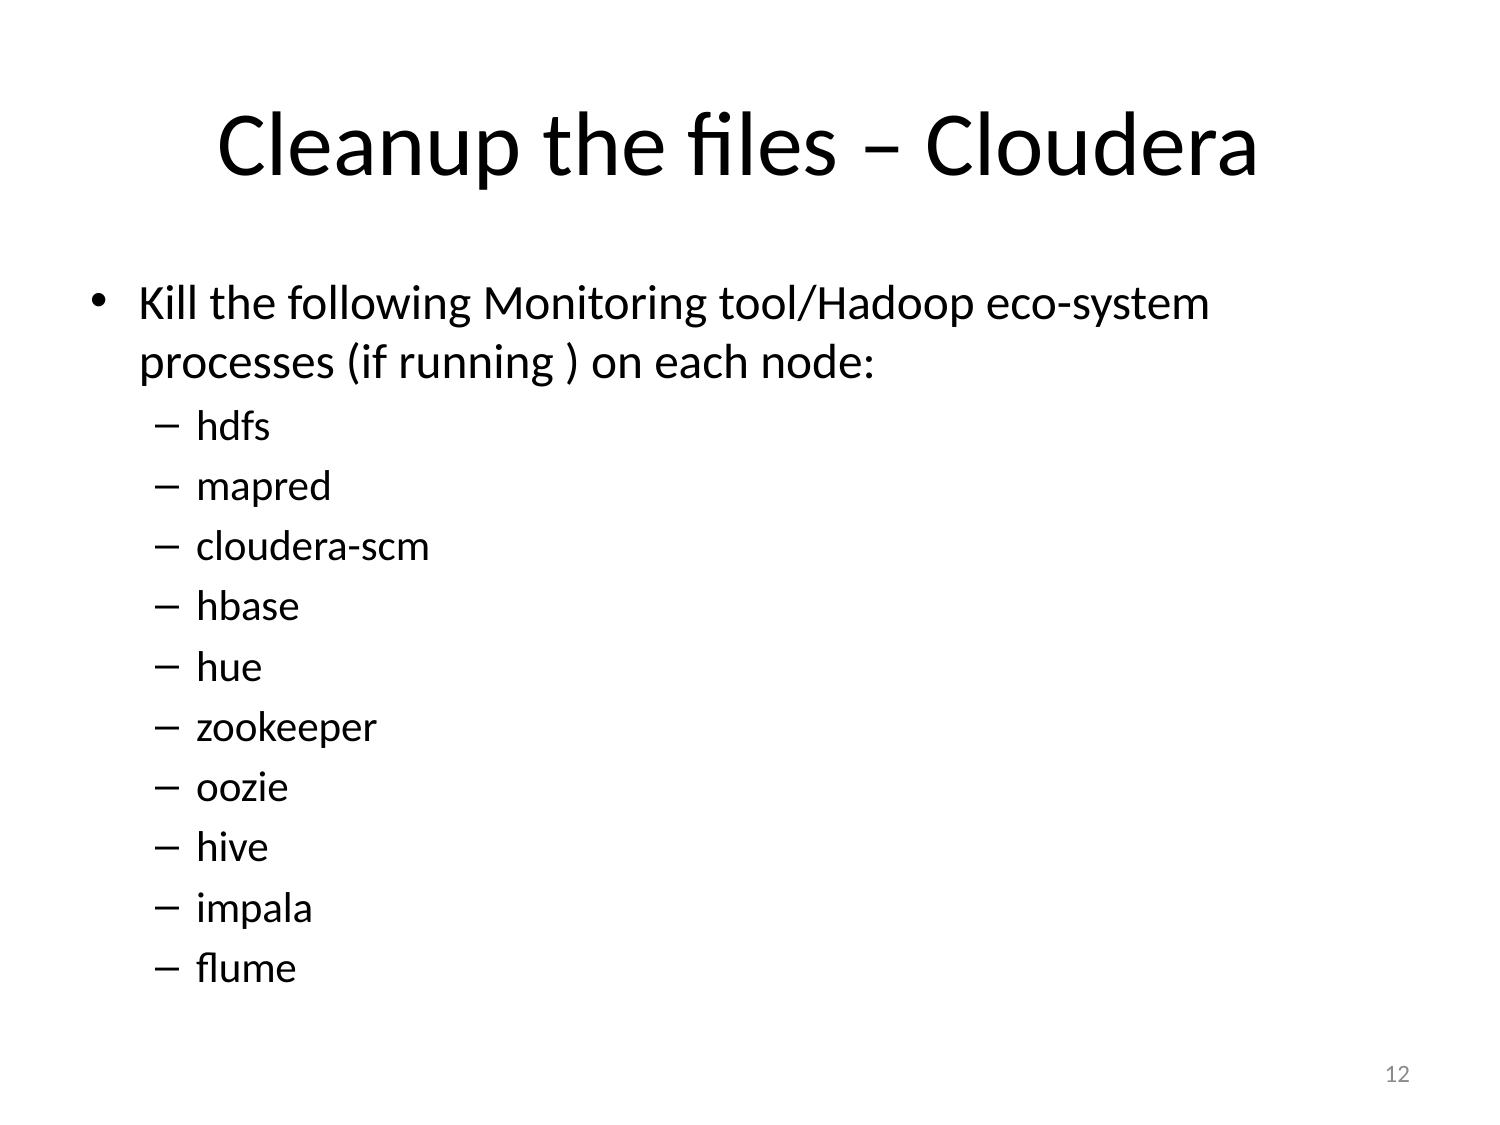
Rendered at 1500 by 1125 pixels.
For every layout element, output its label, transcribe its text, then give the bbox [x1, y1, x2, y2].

list Kill the following Monitoring tool/Hadoop eco-system processes (if running ) on each node: hdfs mapred cloudera-scm hbase hue zookeeper oozie hive impala flume [75, 262, 1425, 1005]
slide_number 12 [1074, 1042, 1425, 1103]
title Cleanup the files – Cloudera [75, 45, 1425, 233]
